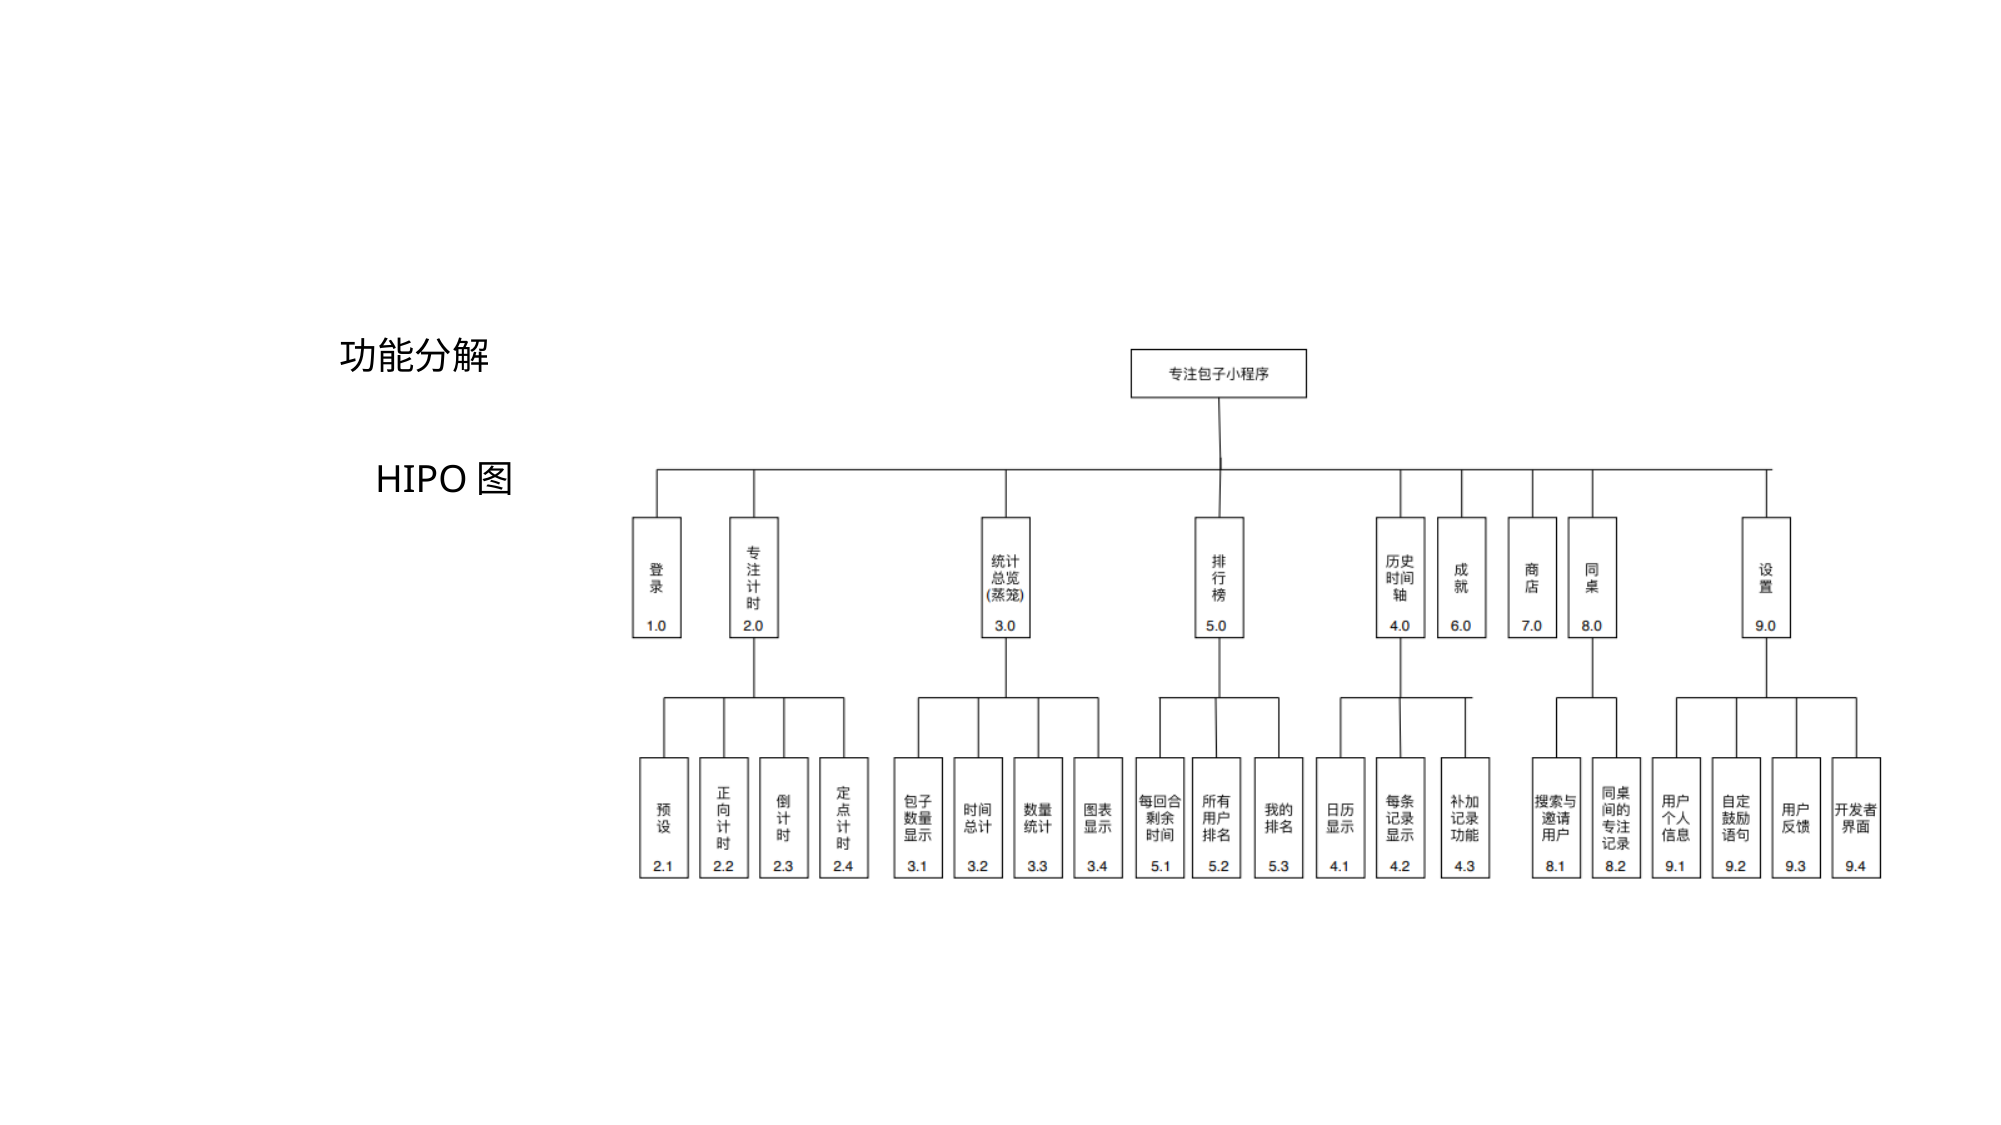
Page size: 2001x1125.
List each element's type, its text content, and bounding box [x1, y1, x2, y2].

picture [603, 324, 1900, 895]
text_box HIPO图 [360, 447, 529, 508]
text_box 功能分解 [325, 324, 505, 384]
